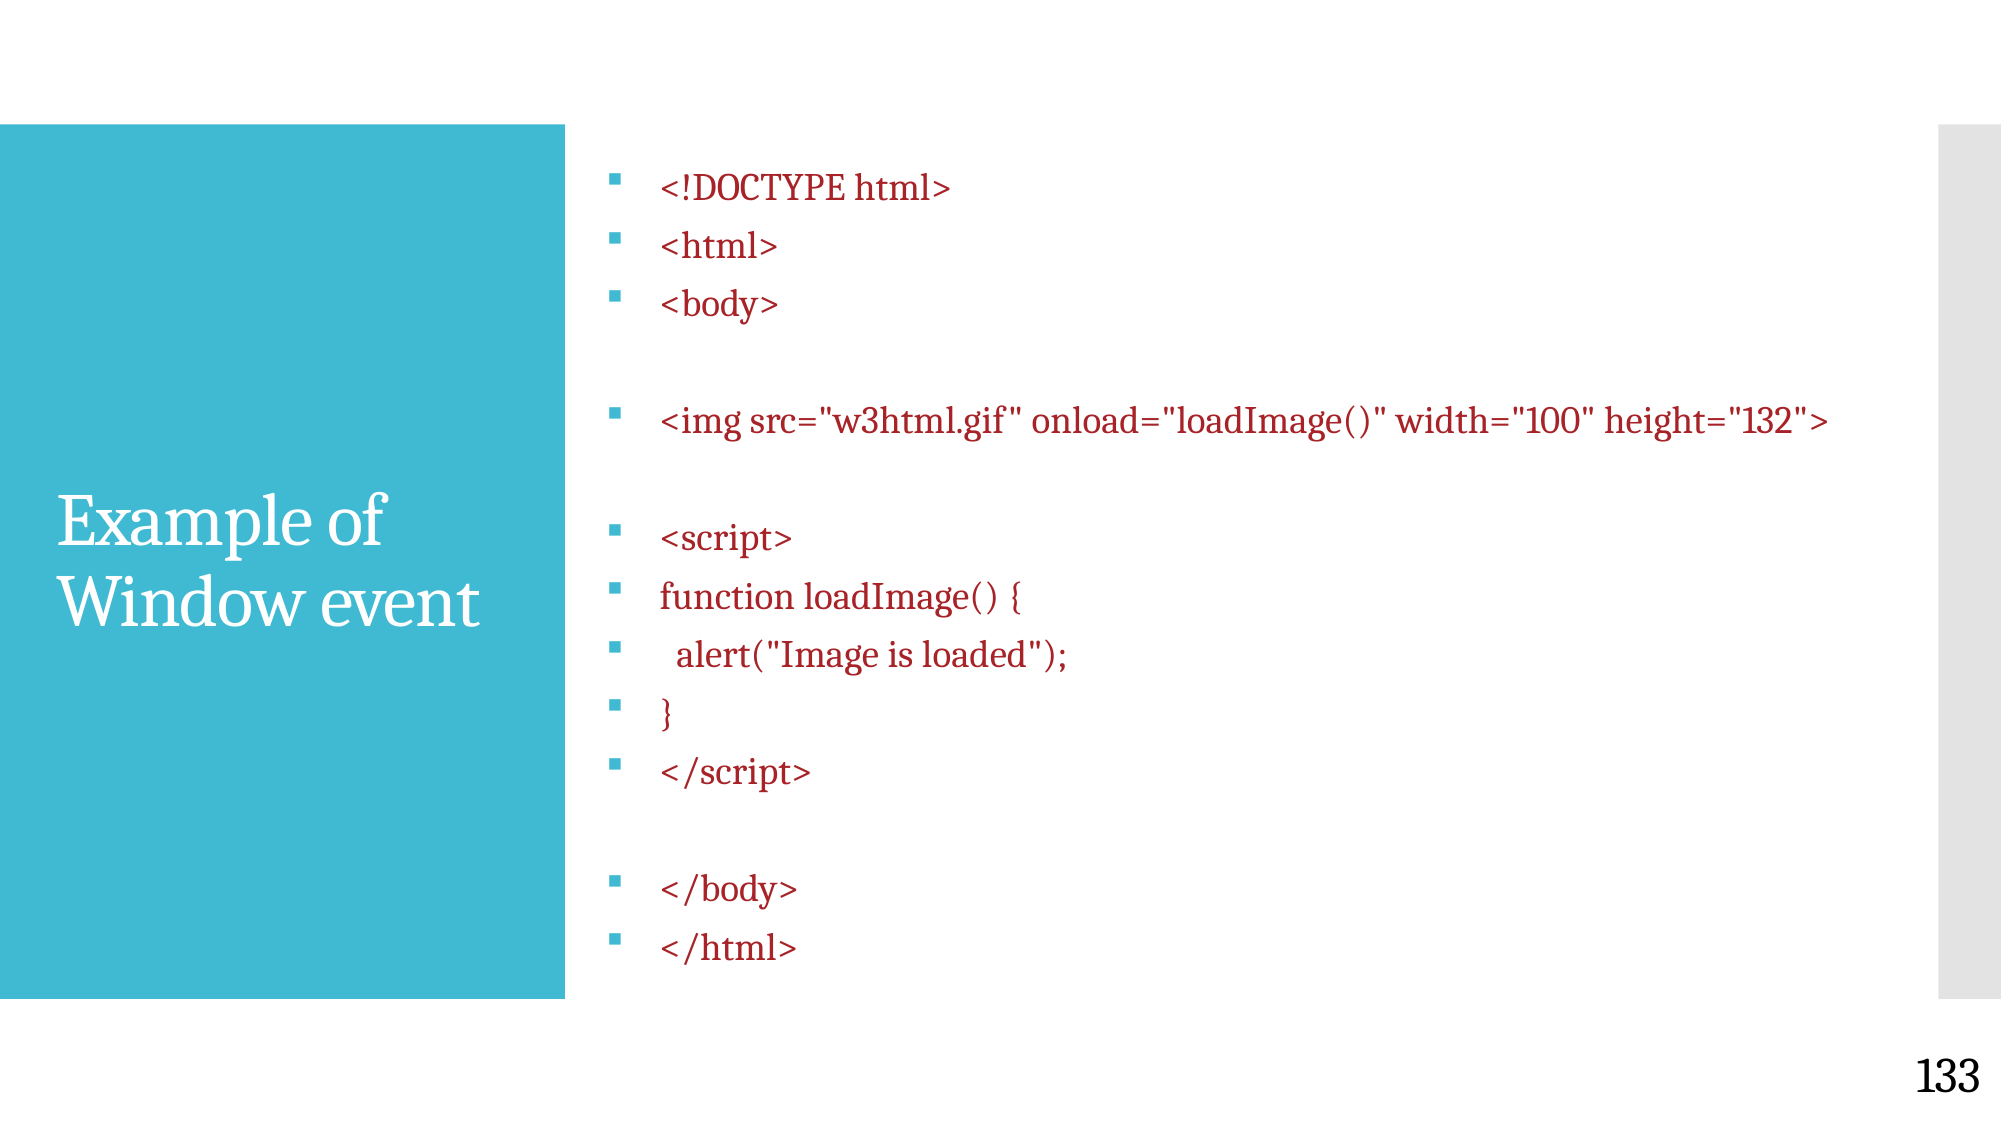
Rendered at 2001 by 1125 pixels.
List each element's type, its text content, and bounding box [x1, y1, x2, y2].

title Example of Window event [41, 184, 525, 940]
slide_number 133 [1744, 1042, 1996, 1103]
list <!DOCTYPE html> <html> <body> <img src="w3html.gif" onload="loadImage()" width="100" height="132"> <script> function loadImage() { alert("Image is loaded"); } </script> </body> </html> [591, 141, 1906, 982]
